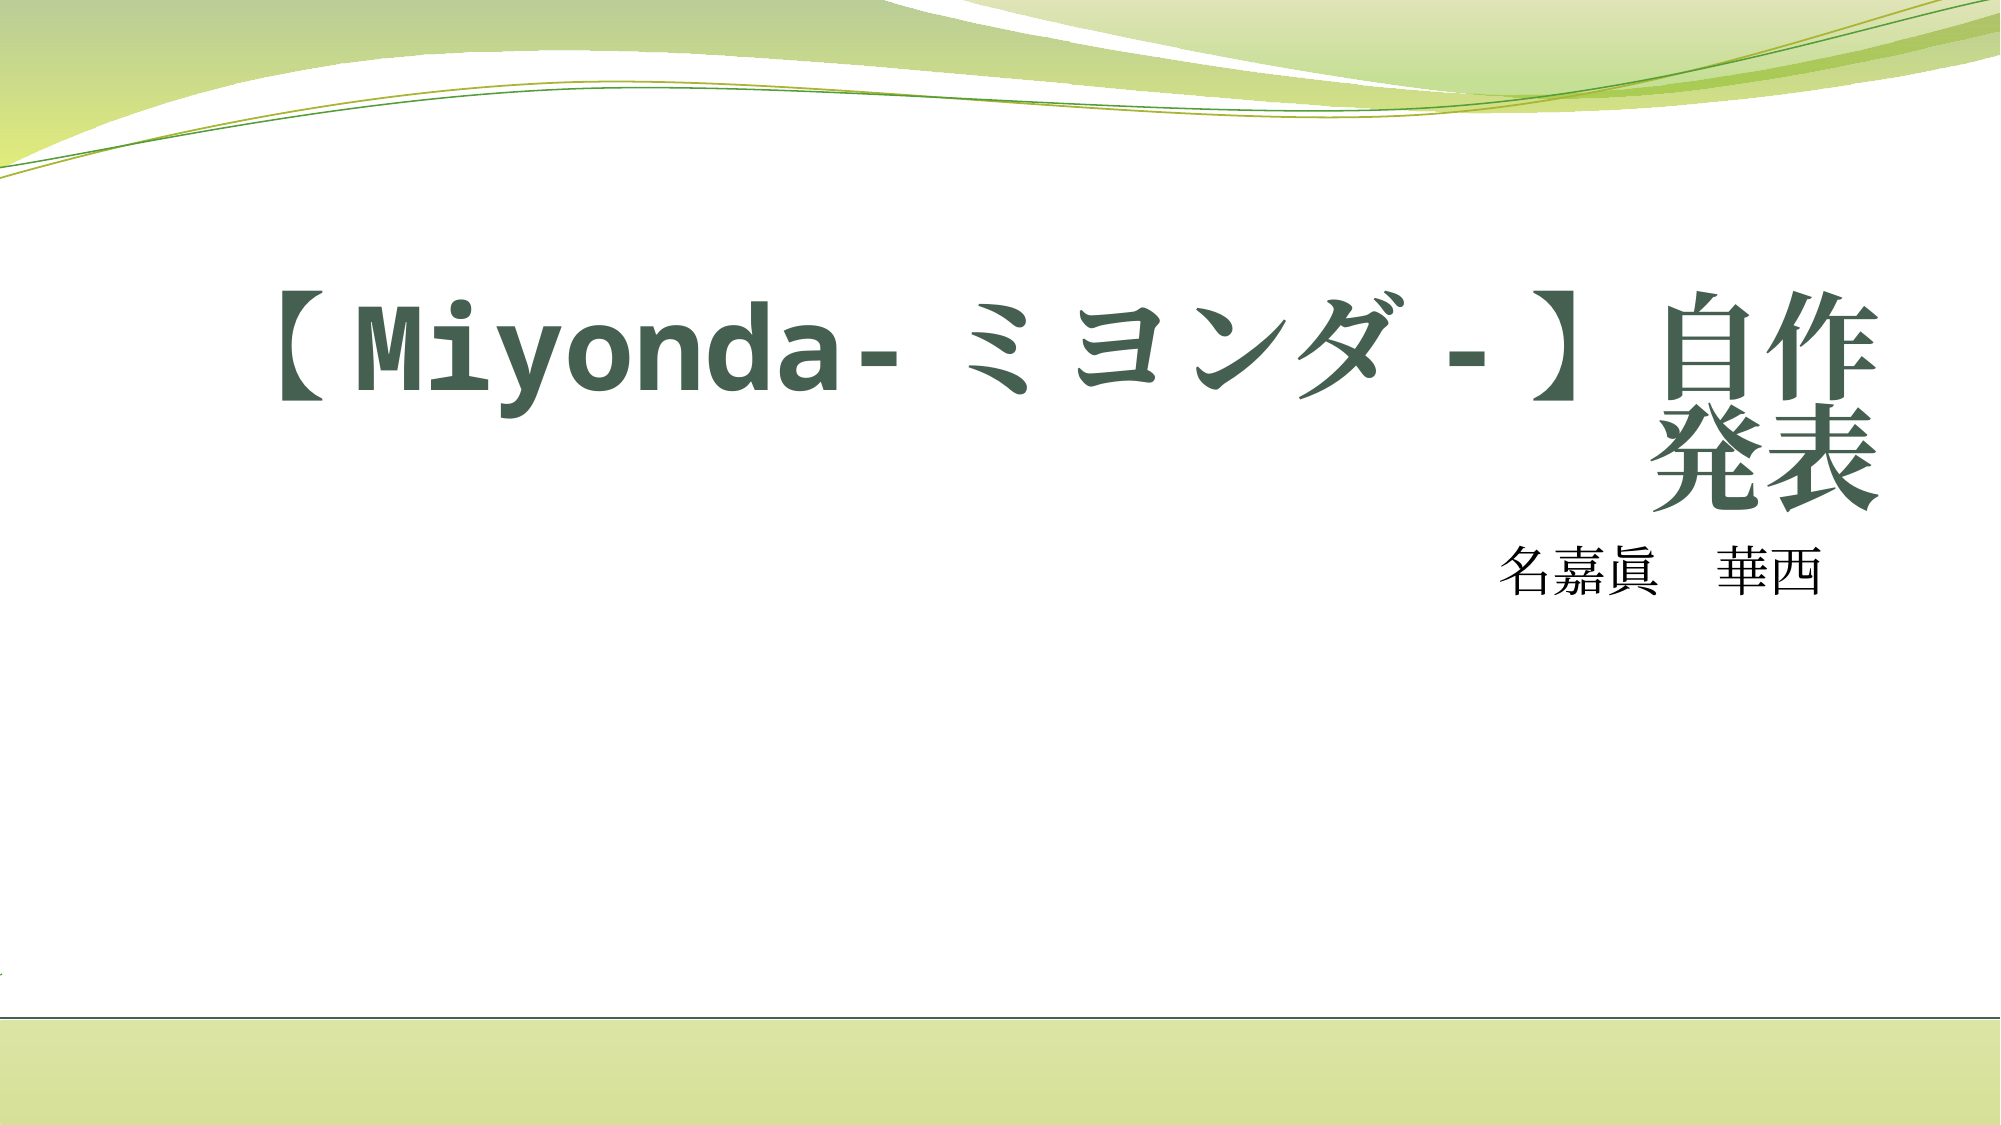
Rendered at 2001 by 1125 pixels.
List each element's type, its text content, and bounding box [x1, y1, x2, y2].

title 【Miyonda‐ミヨンダ-】自作発表 [116, 224, 1885, 525]
subtitle 名嘉眞 華西 [116, 529, 1835, 818]
